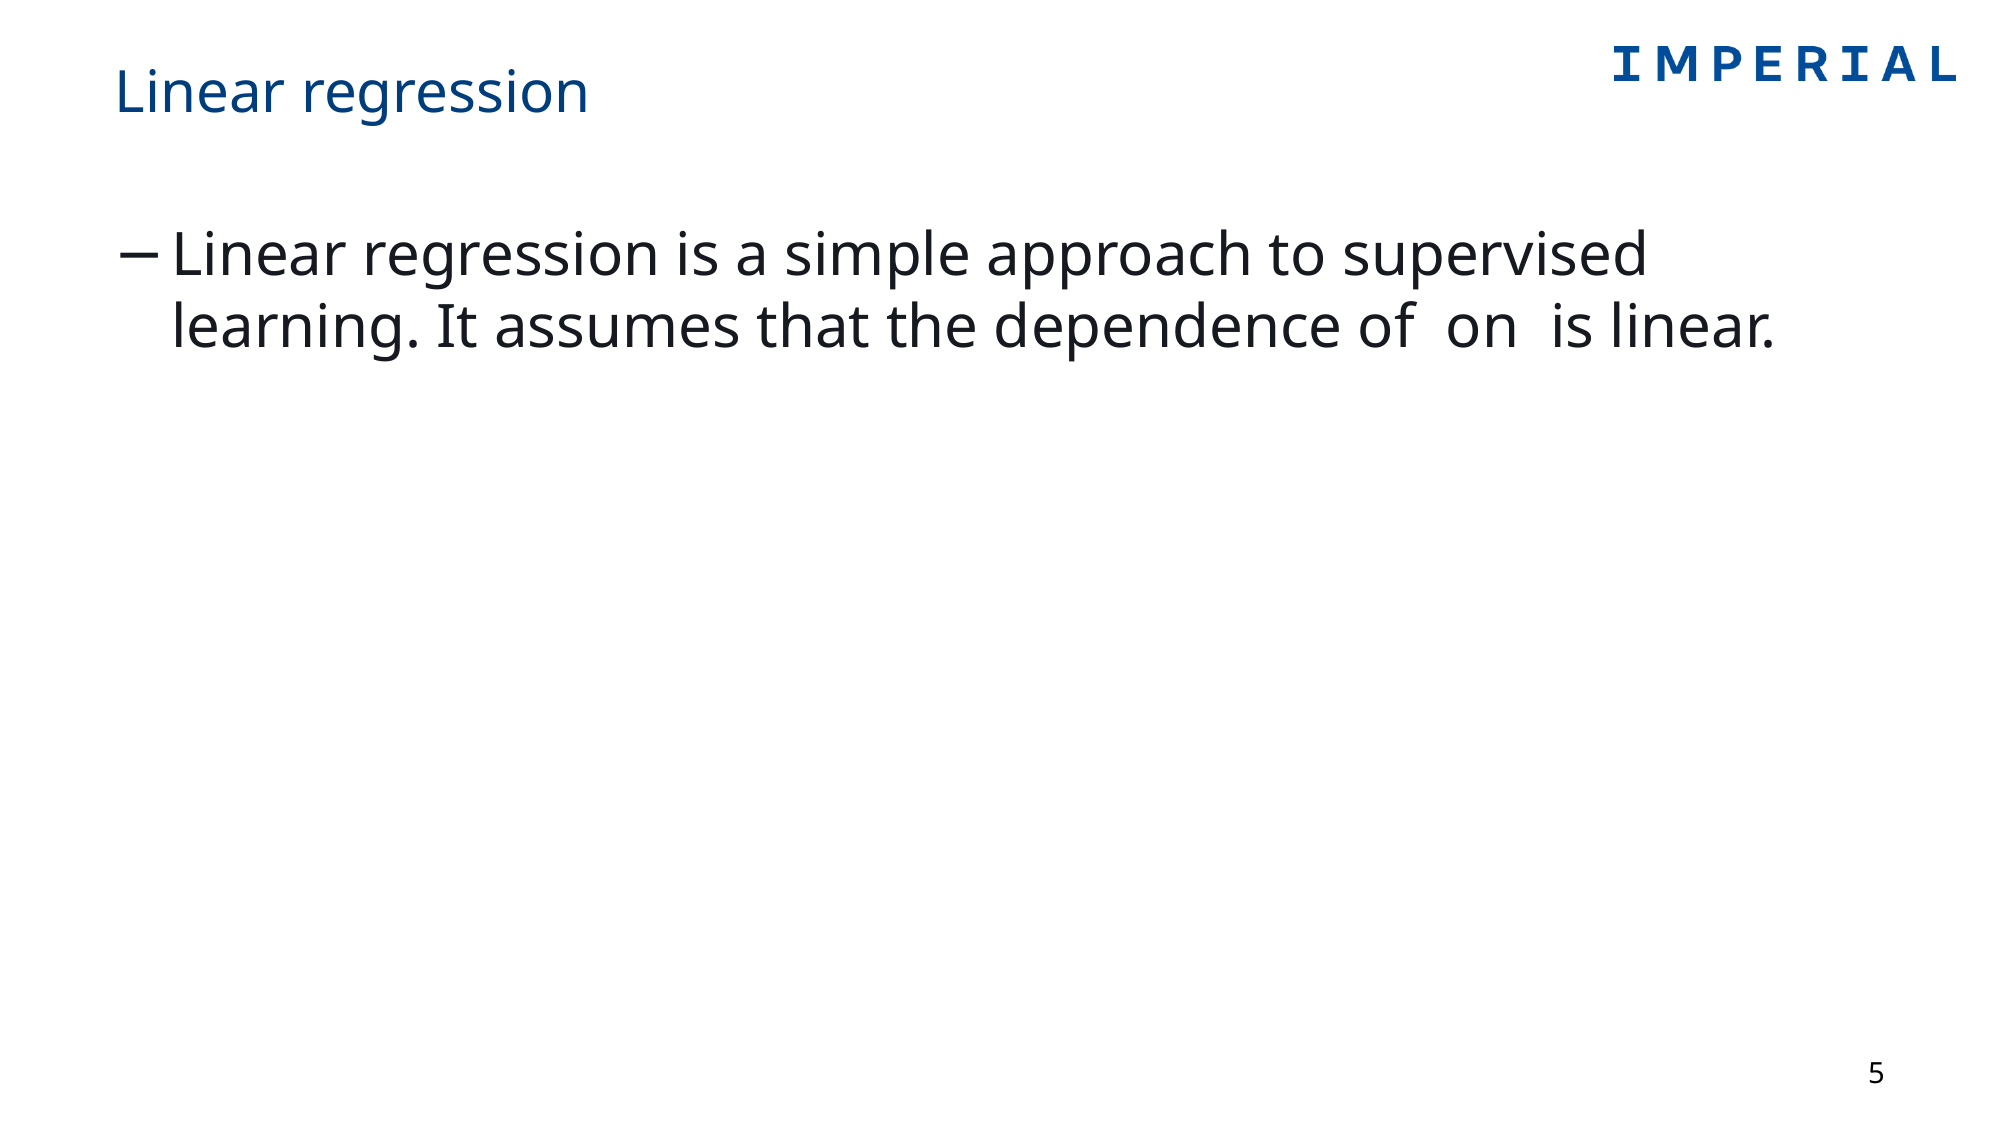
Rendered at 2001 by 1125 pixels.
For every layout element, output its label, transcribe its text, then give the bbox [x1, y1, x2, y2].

picture [1900, 46, 1956, 81]
slide_number 5 [1433, 1046, 1901, 1103]
title Linear regression [99, 0, 1900, 184]
